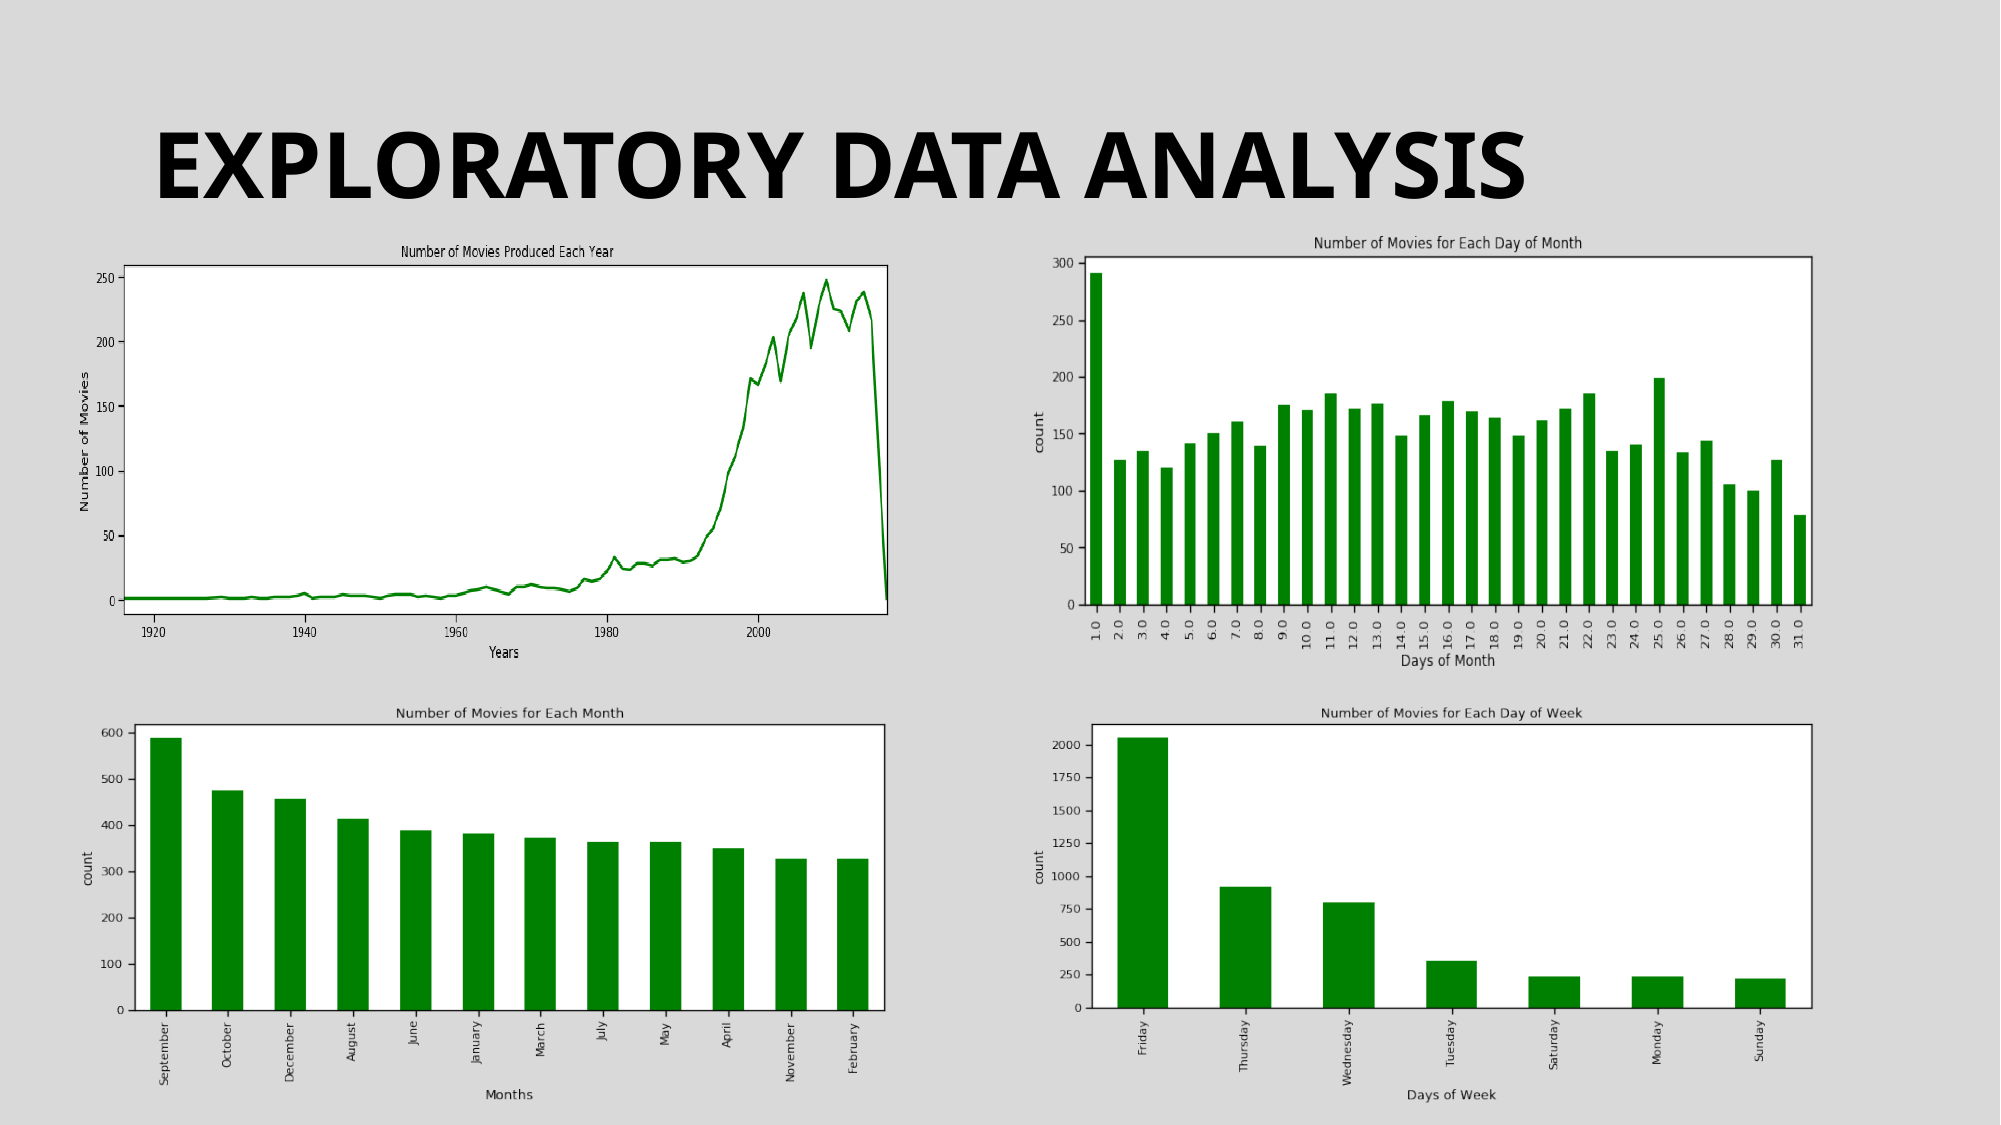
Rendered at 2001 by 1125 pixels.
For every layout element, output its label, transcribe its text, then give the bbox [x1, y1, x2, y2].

picture [1024, 700, 1819, 1110]
title EXPLORATORY DATA ANALYSIS [137, 59, 1863, 278]
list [73, 236, 892, 671]
picture [73, 700, 892, 1110]
picture [1024, 227, 1819, 679]
